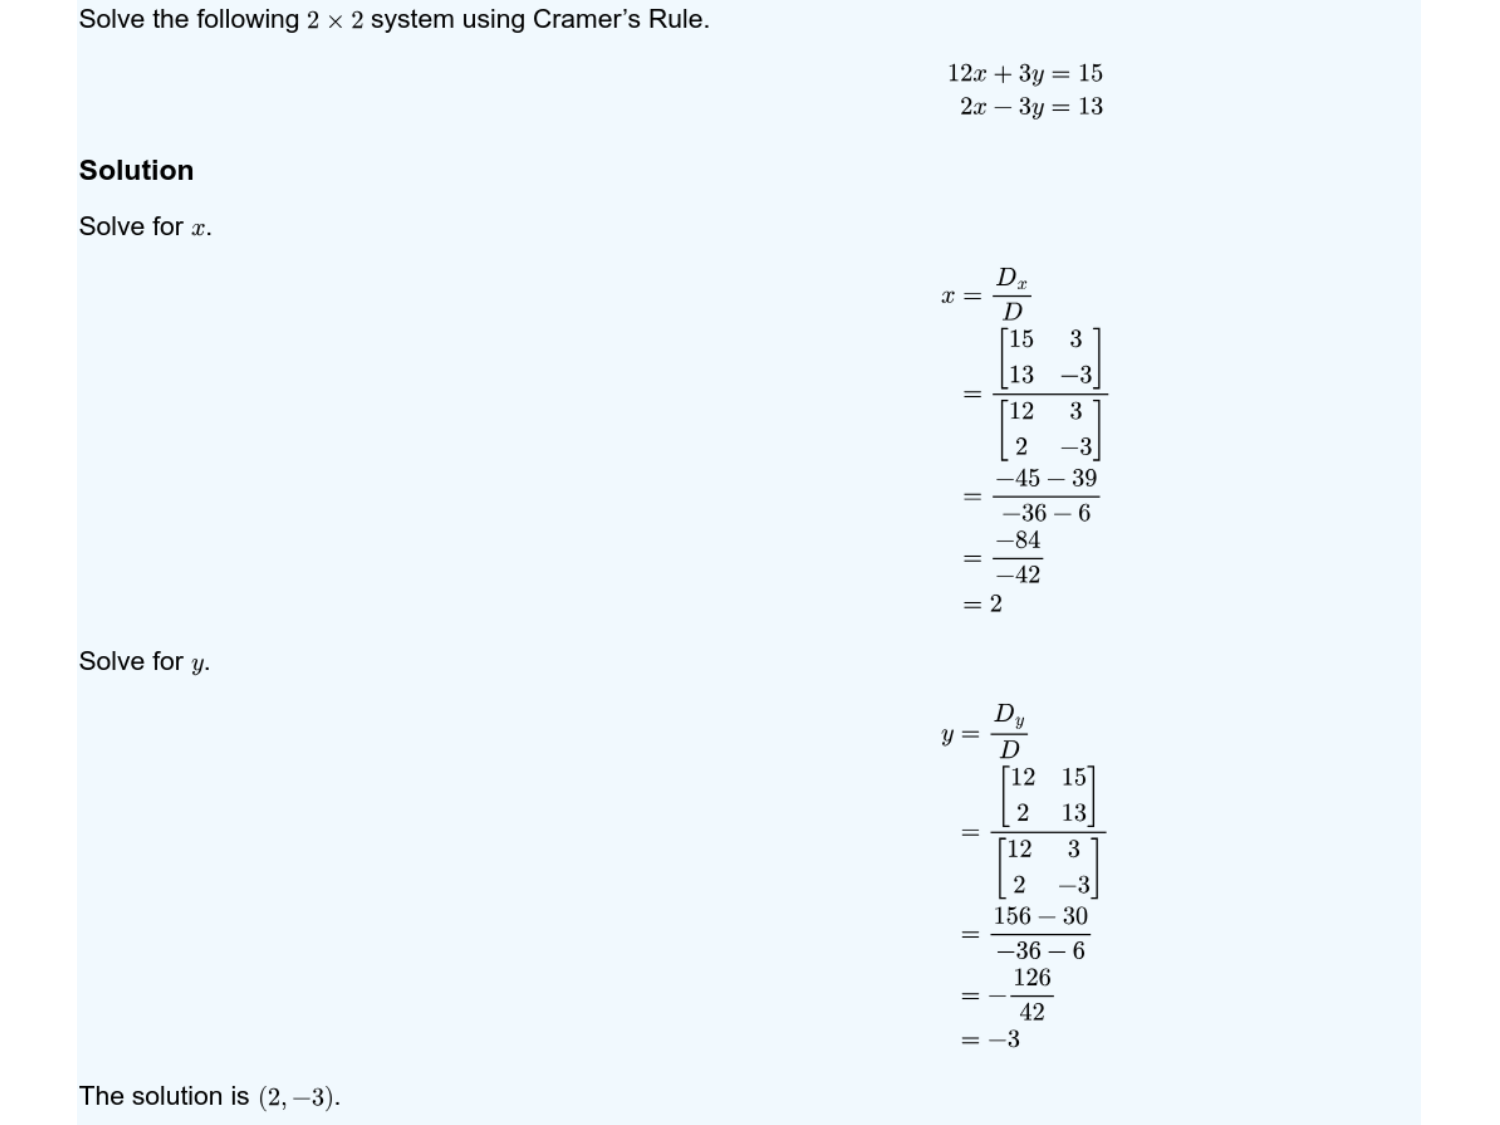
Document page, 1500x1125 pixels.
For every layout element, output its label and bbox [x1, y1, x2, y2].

picture [77, 0, 1422, 1125]
